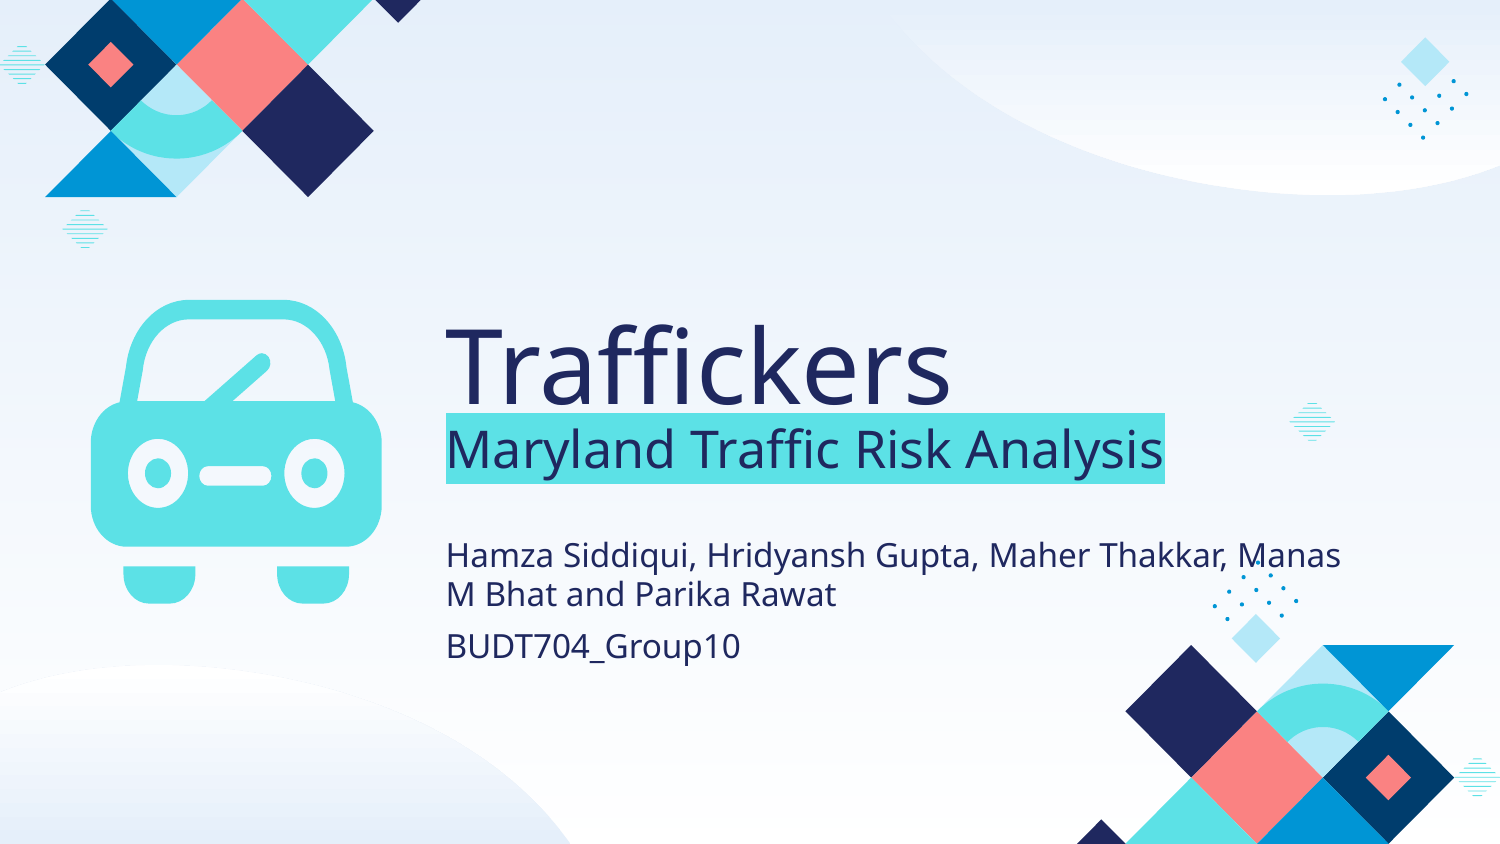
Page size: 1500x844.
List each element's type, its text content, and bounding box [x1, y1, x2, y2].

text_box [1289, 402, 1336, 441]
subtitle BUDT704_Group10 [430, 615, 1369, 676]
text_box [90, 299, 382, 604]
title Traffickers Maryland Traffic Risk Analysis [430, 240, 1369, 543]
subtitle Hamza Siddiqui, Hridyansh Gupta, Maher Thakkar, Manas M Bhat and Parika Rawat [430, 543, 1369, 604]
